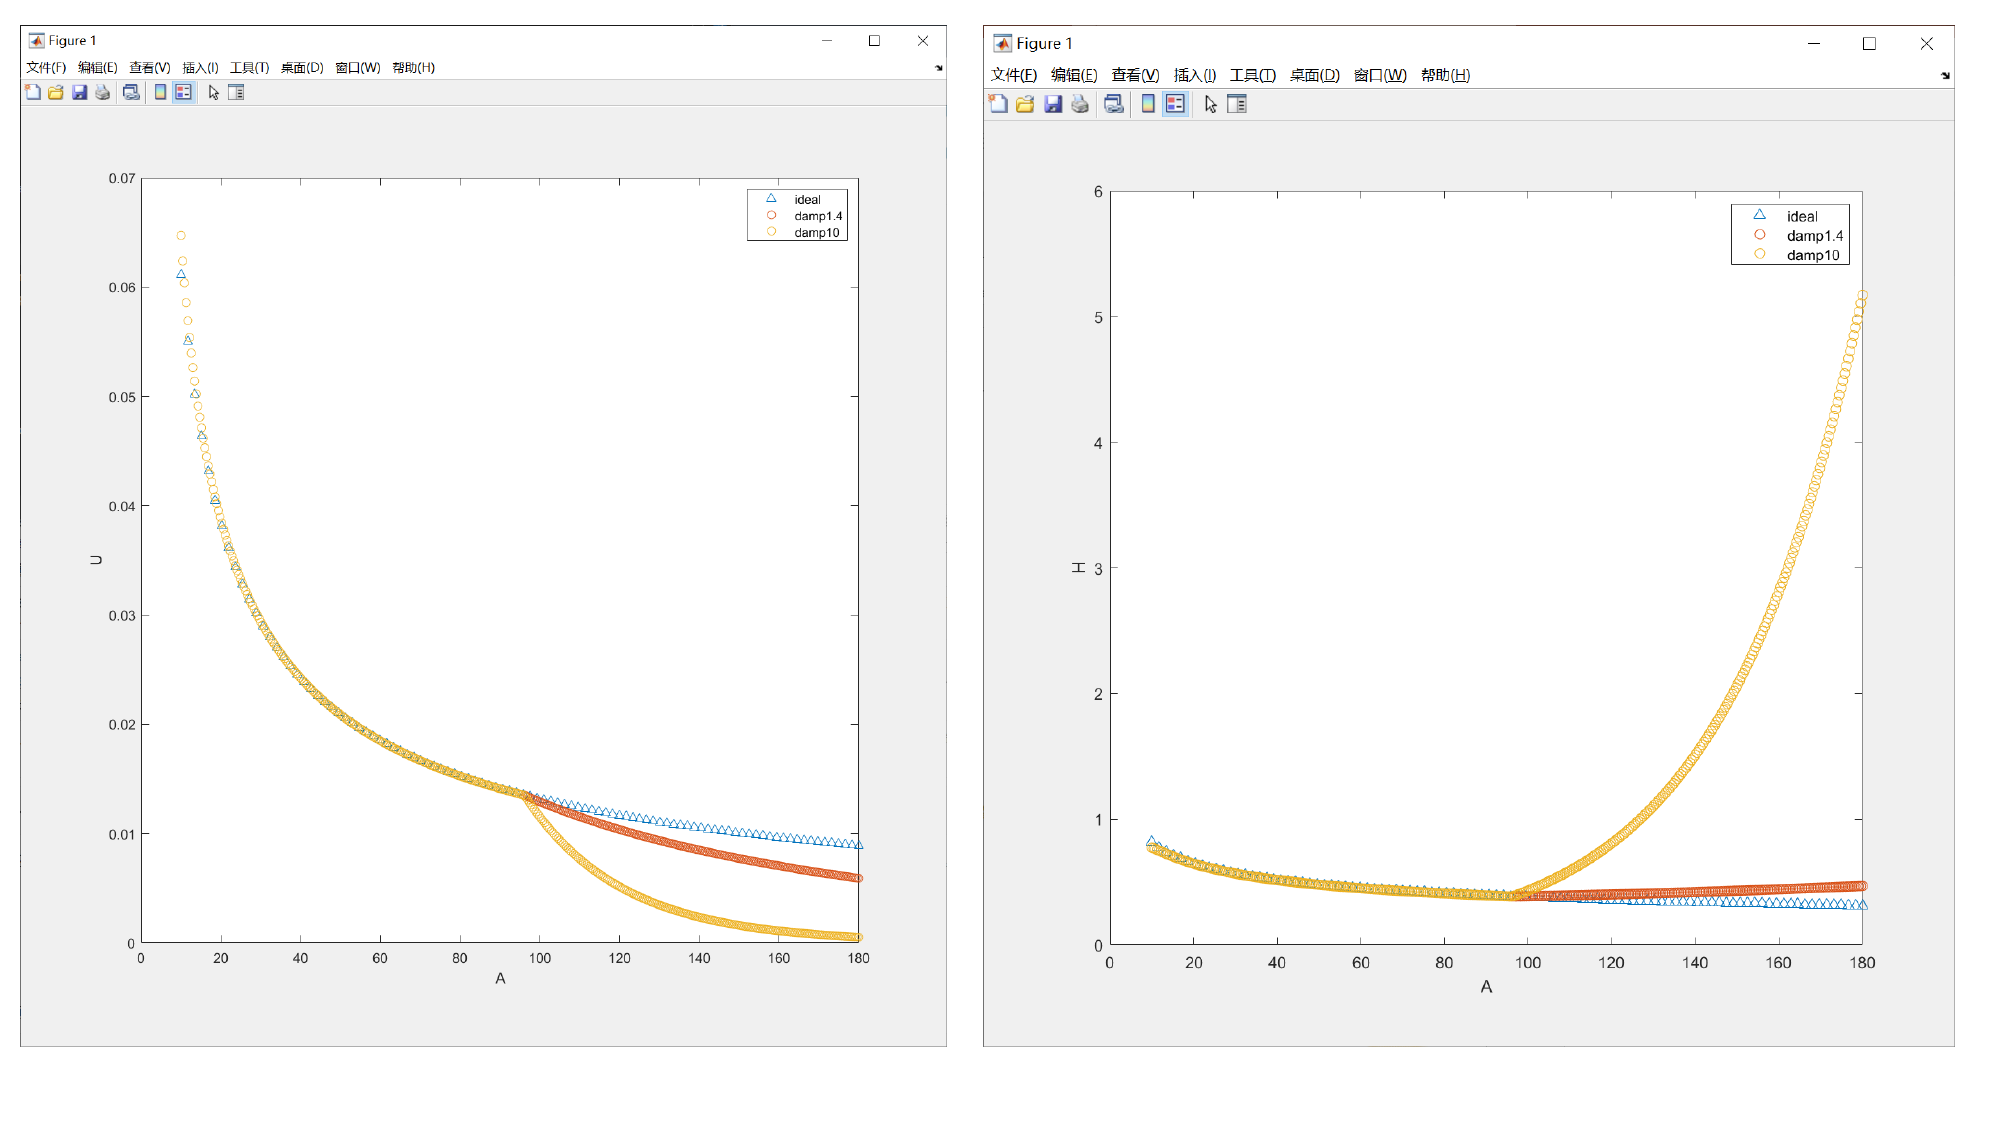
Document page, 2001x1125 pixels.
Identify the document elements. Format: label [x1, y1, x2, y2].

picture [983, 25, 1955, 1047]
picture [20, 25, 947, 1047]
